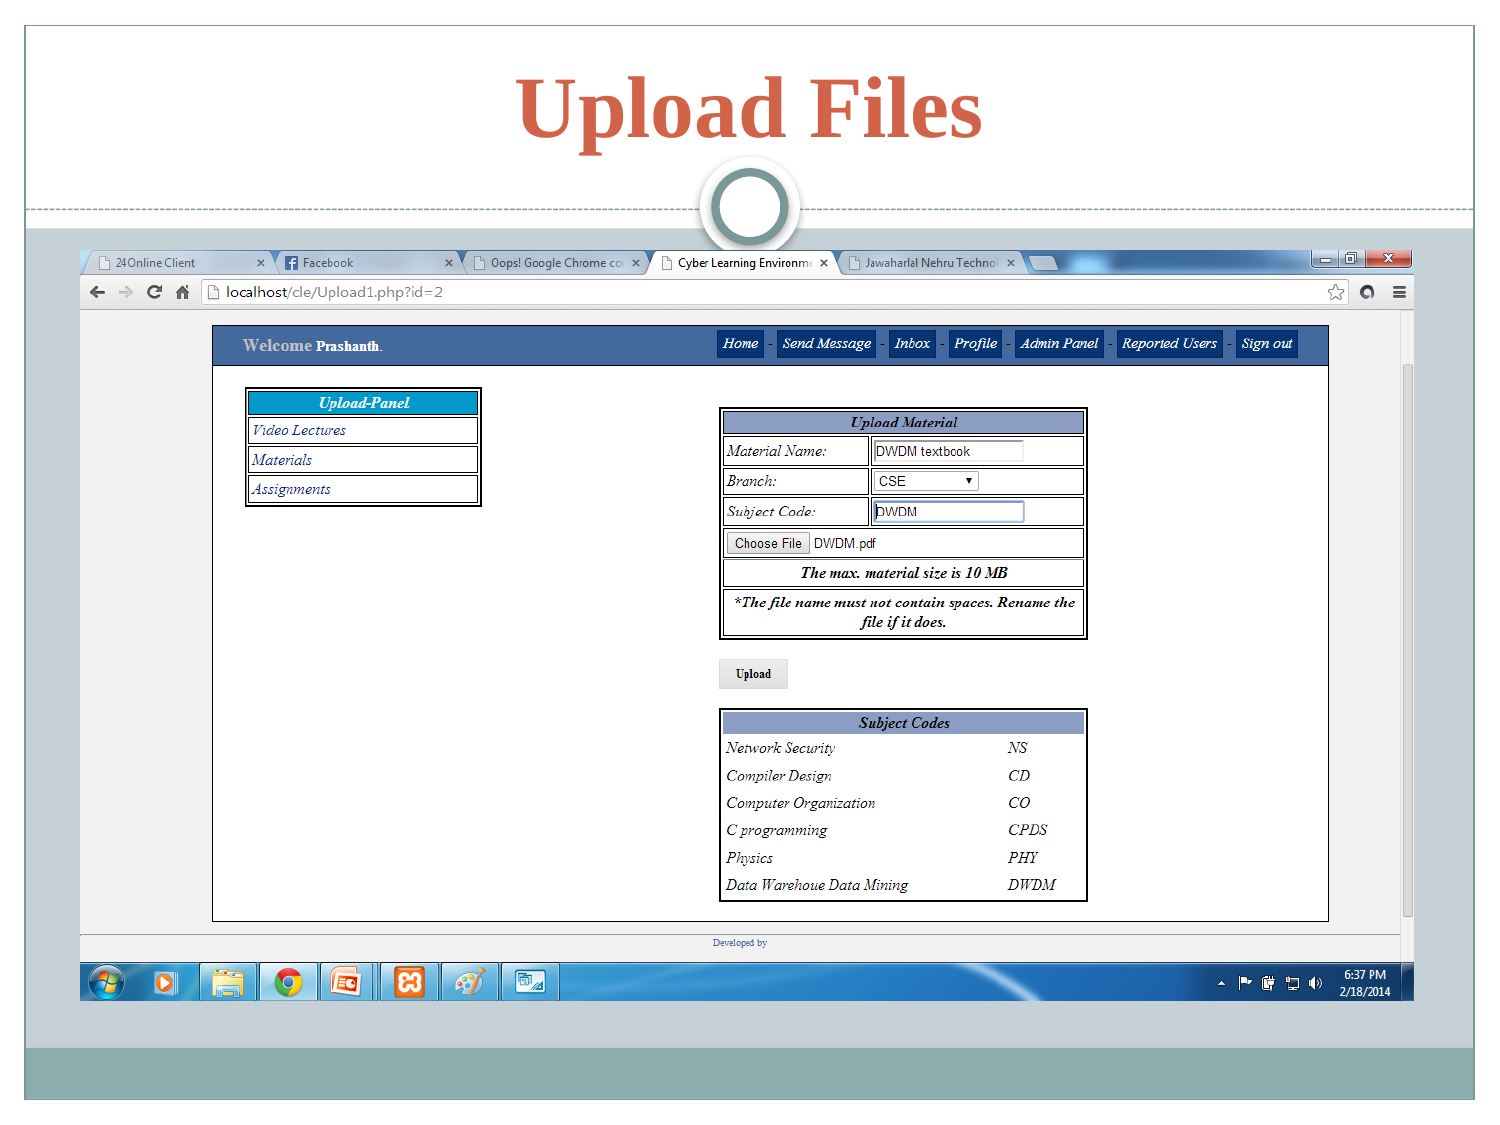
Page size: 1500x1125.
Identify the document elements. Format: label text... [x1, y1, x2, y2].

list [79, 250, 1415, 1001]
title Upload Files [49, 37, 1450, 162]
